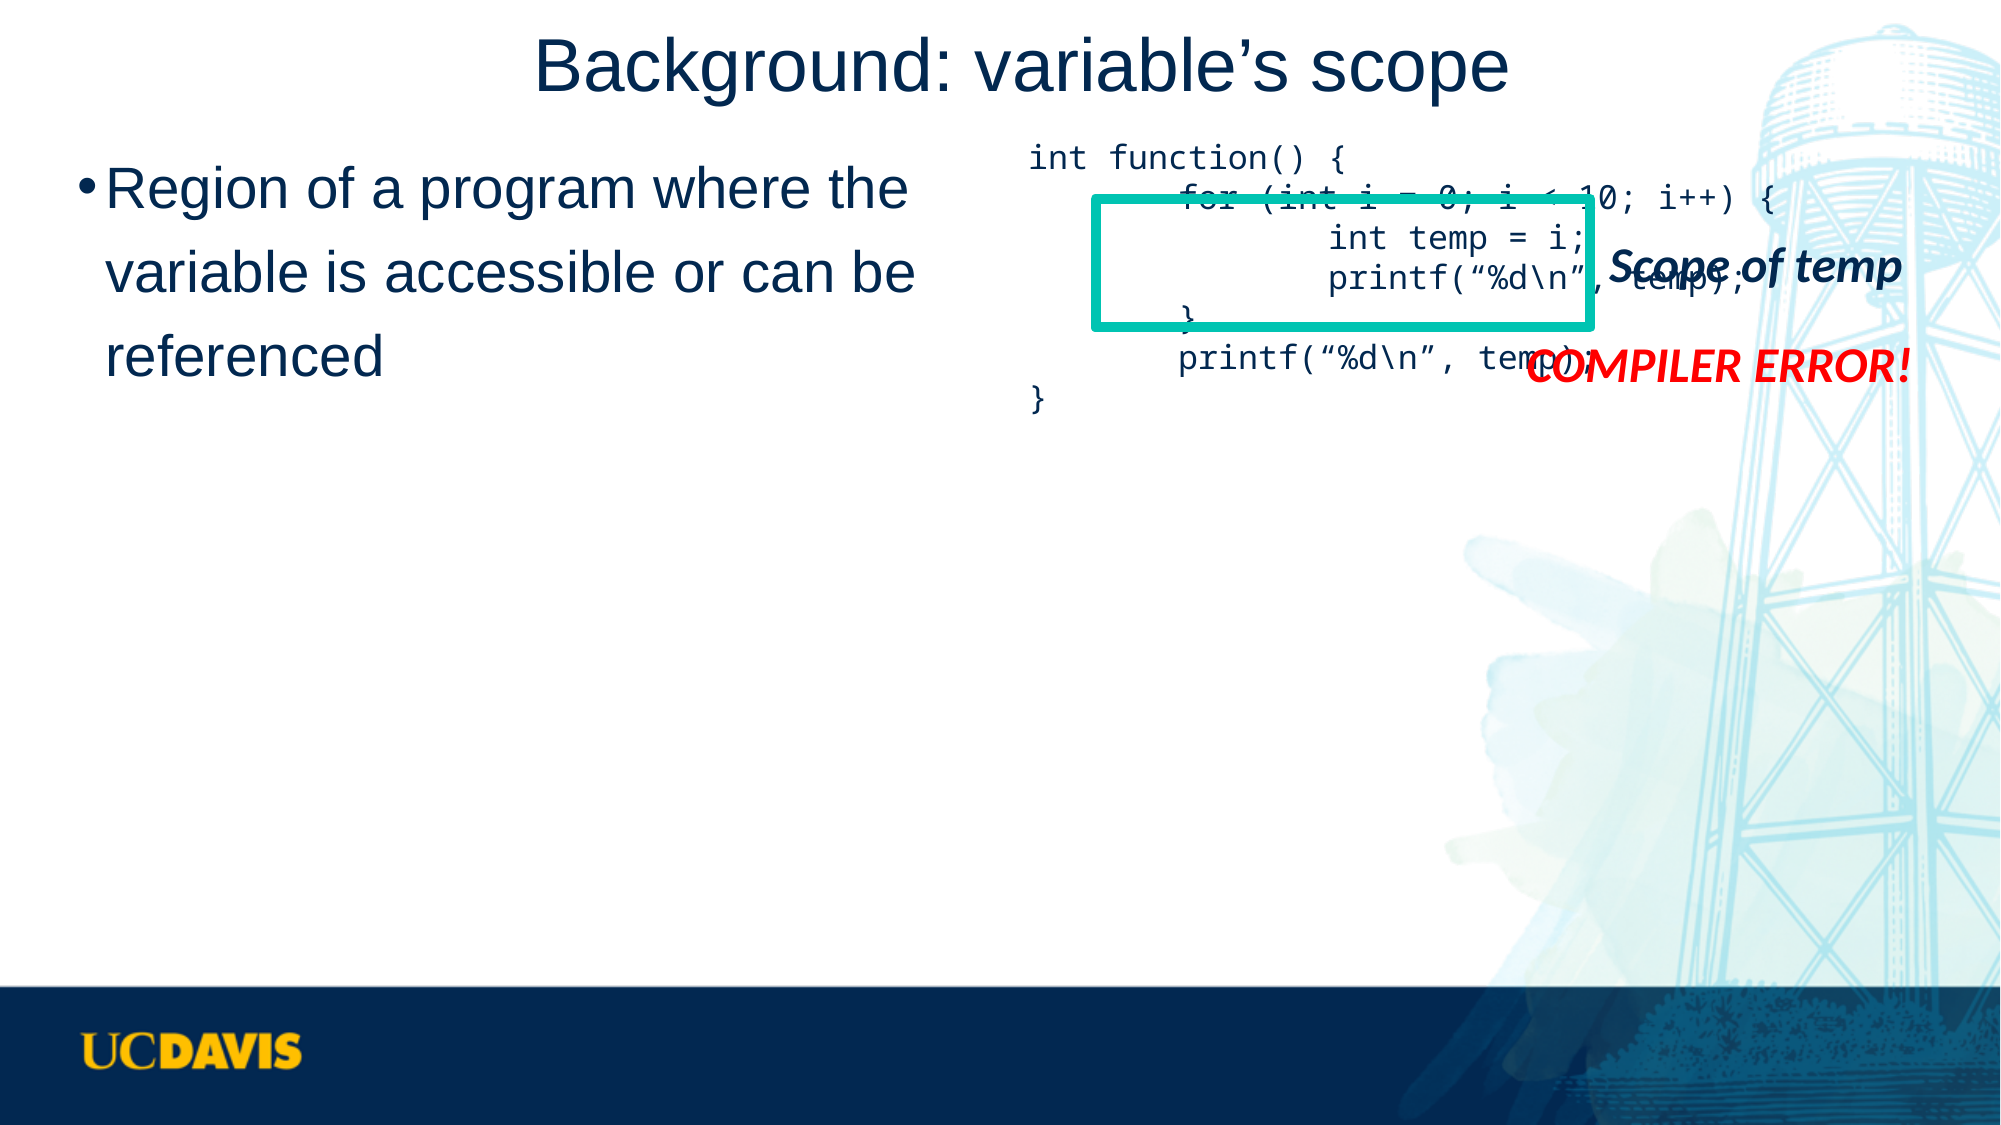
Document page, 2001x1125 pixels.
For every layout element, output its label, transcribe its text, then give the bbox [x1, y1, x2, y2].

text_box COMPILER ERROR! [1511, 325, 1928, 400]
title Background: variable’s scope [0, 0, 2000, 115]
list int function() { for (int i = 0; i < 10; i++) { int temp = i; printf(“%d\n”, temp); } printf(“%d\n”, temp); } [1013, 128, 1938, 957]
list Region of a program where the variable is accessible or can be referenced [62, 128, 987, 957]
picture [0, 0, 2001, 1125]
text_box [1095, 198, 1920, 328]
